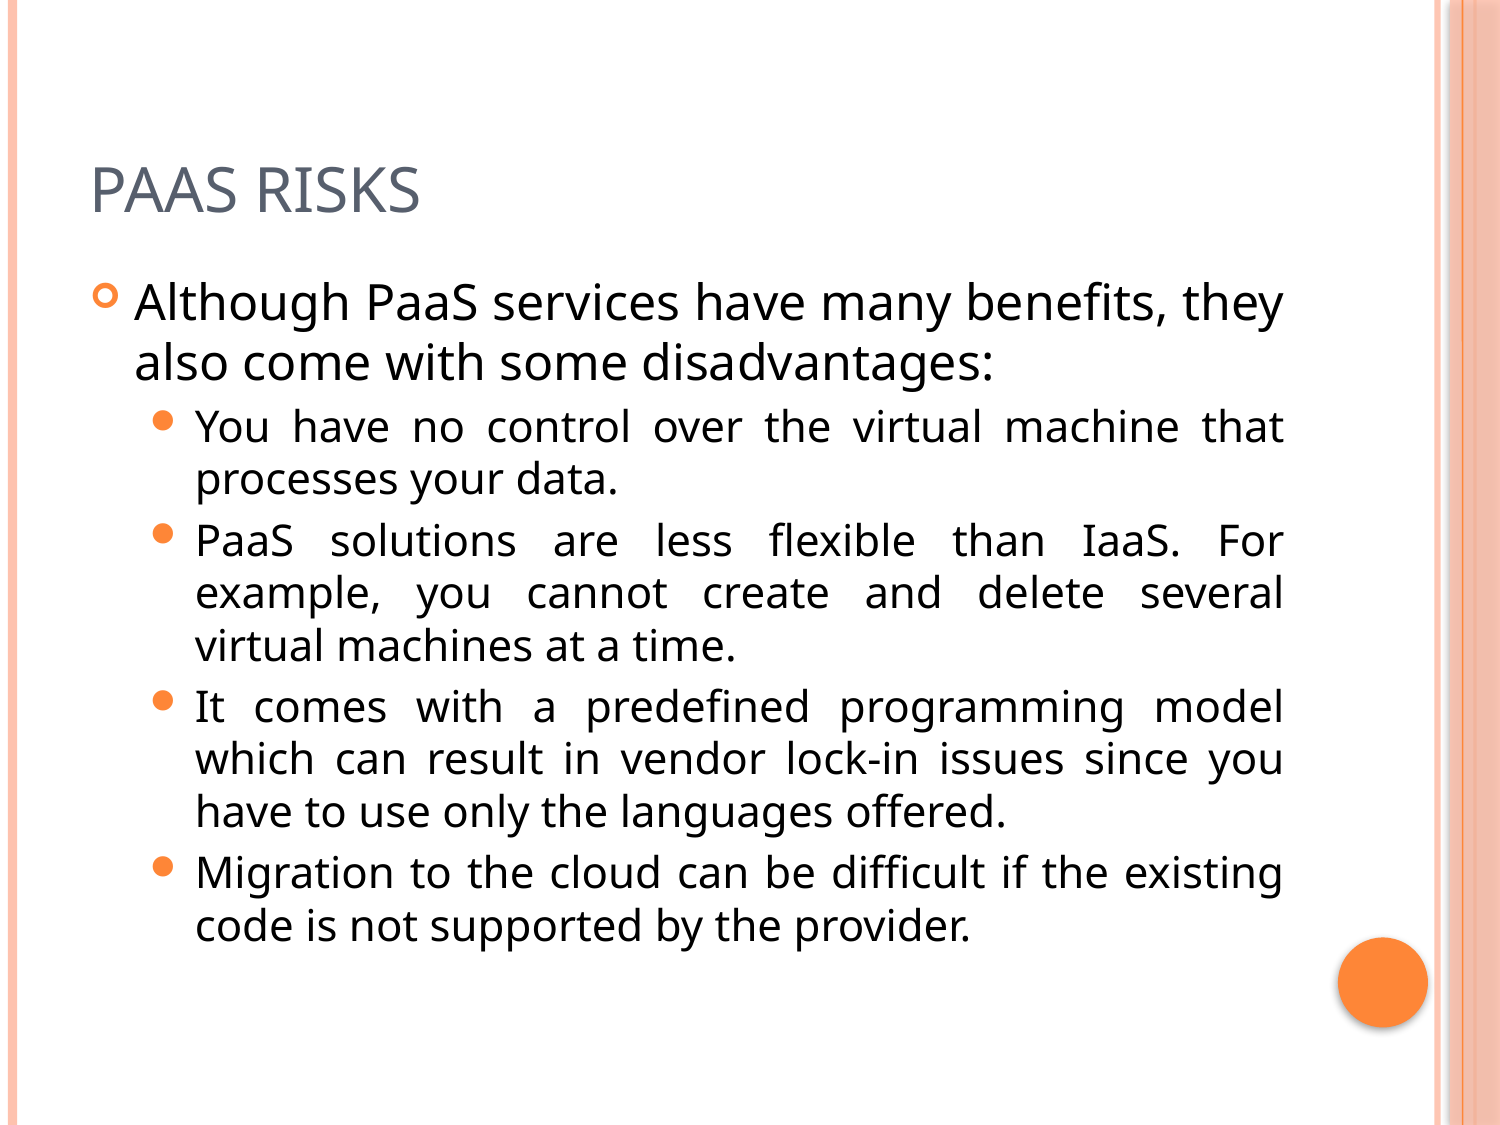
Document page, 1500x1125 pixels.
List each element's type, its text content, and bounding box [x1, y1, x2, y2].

title PaaS Risks [75, 45, 1300, 233]
list Although PaaS services have many benefits, they also come with some disadvantages: You have no control over the virtual machine that processes your data. PaaS solutions are less flexible than IaaS. For example, you cannot create and delete several virtual machines at a time. It comes with a predefined programming model which can result in vendor lock-in issues since you have to use only the languages offered. Migration to the cloud can be difficult if the existing code is not supported by the provider. [75, 262, 1300, 1062]
